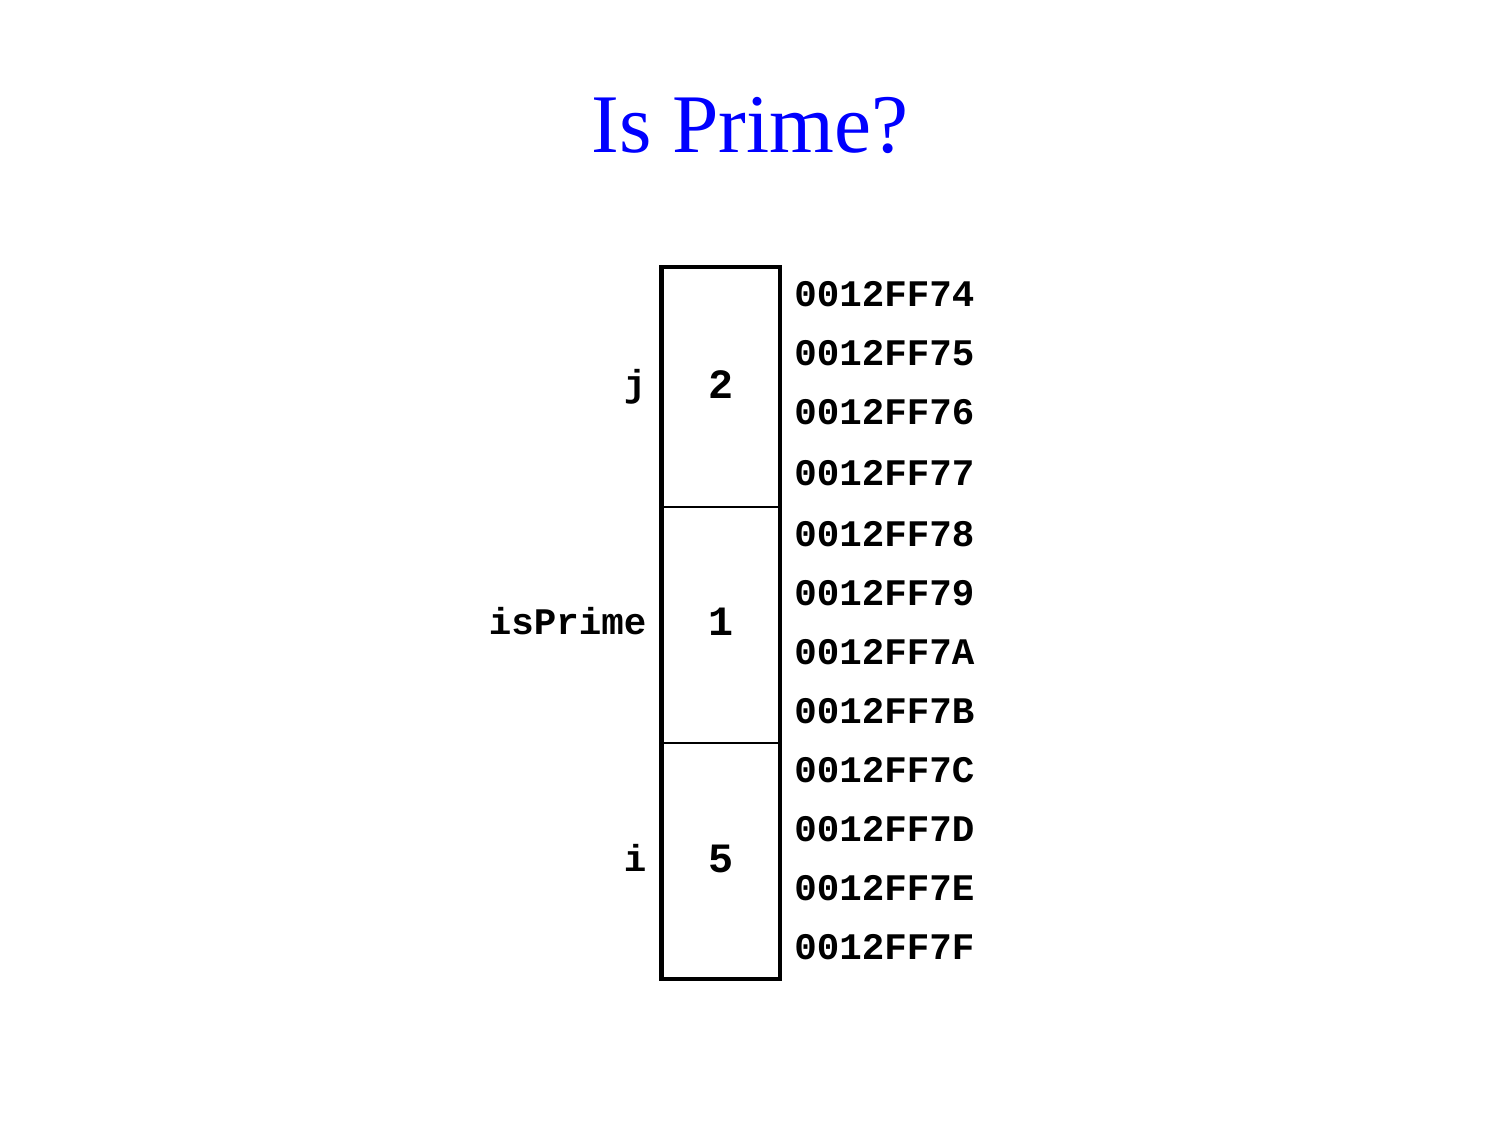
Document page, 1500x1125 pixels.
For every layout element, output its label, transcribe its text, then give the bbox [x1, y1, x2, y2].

table_header j [455, 267, 659, 507]
table_cell 0012FF77 [782, 444, 1016, 507]
table_cell 0012FF7D [782, 802, 1016, 861]
table_cell 0012FF7F [782, 920, 1016, 979]
table_cell 0012FF7C [782, 743, 1016, 802]
table_cell 5 [664, 744, 778, 977]
table_cell 0012FF7E [782, 861, 1016, 920]
table_header 0012FF74 [782, 267, 1016, 326]
table_header 2 [664, 269, 778, 506]
table_cell 0012FF7A [782, 625, 1016, 684]
table_cell 0012FF7B [782, 684, 1016, 743]
title Is Prime? [70, 30, 1430, 209]
table_cell i [455, 743, 659, 979]
table_cell 1 [664, 508, 778, 742]
table_cell isPrime [455, 507, 659, 743]
table_cell 0012FF79 [782, 566, 1016, 625]
table_cell 0012FF75 [782, 326, 1016, 385]
table_cell 0012FF76 [782, 385, 1016, 444]
table_cell 0012FF78 [782, 507, 1016, 566]
